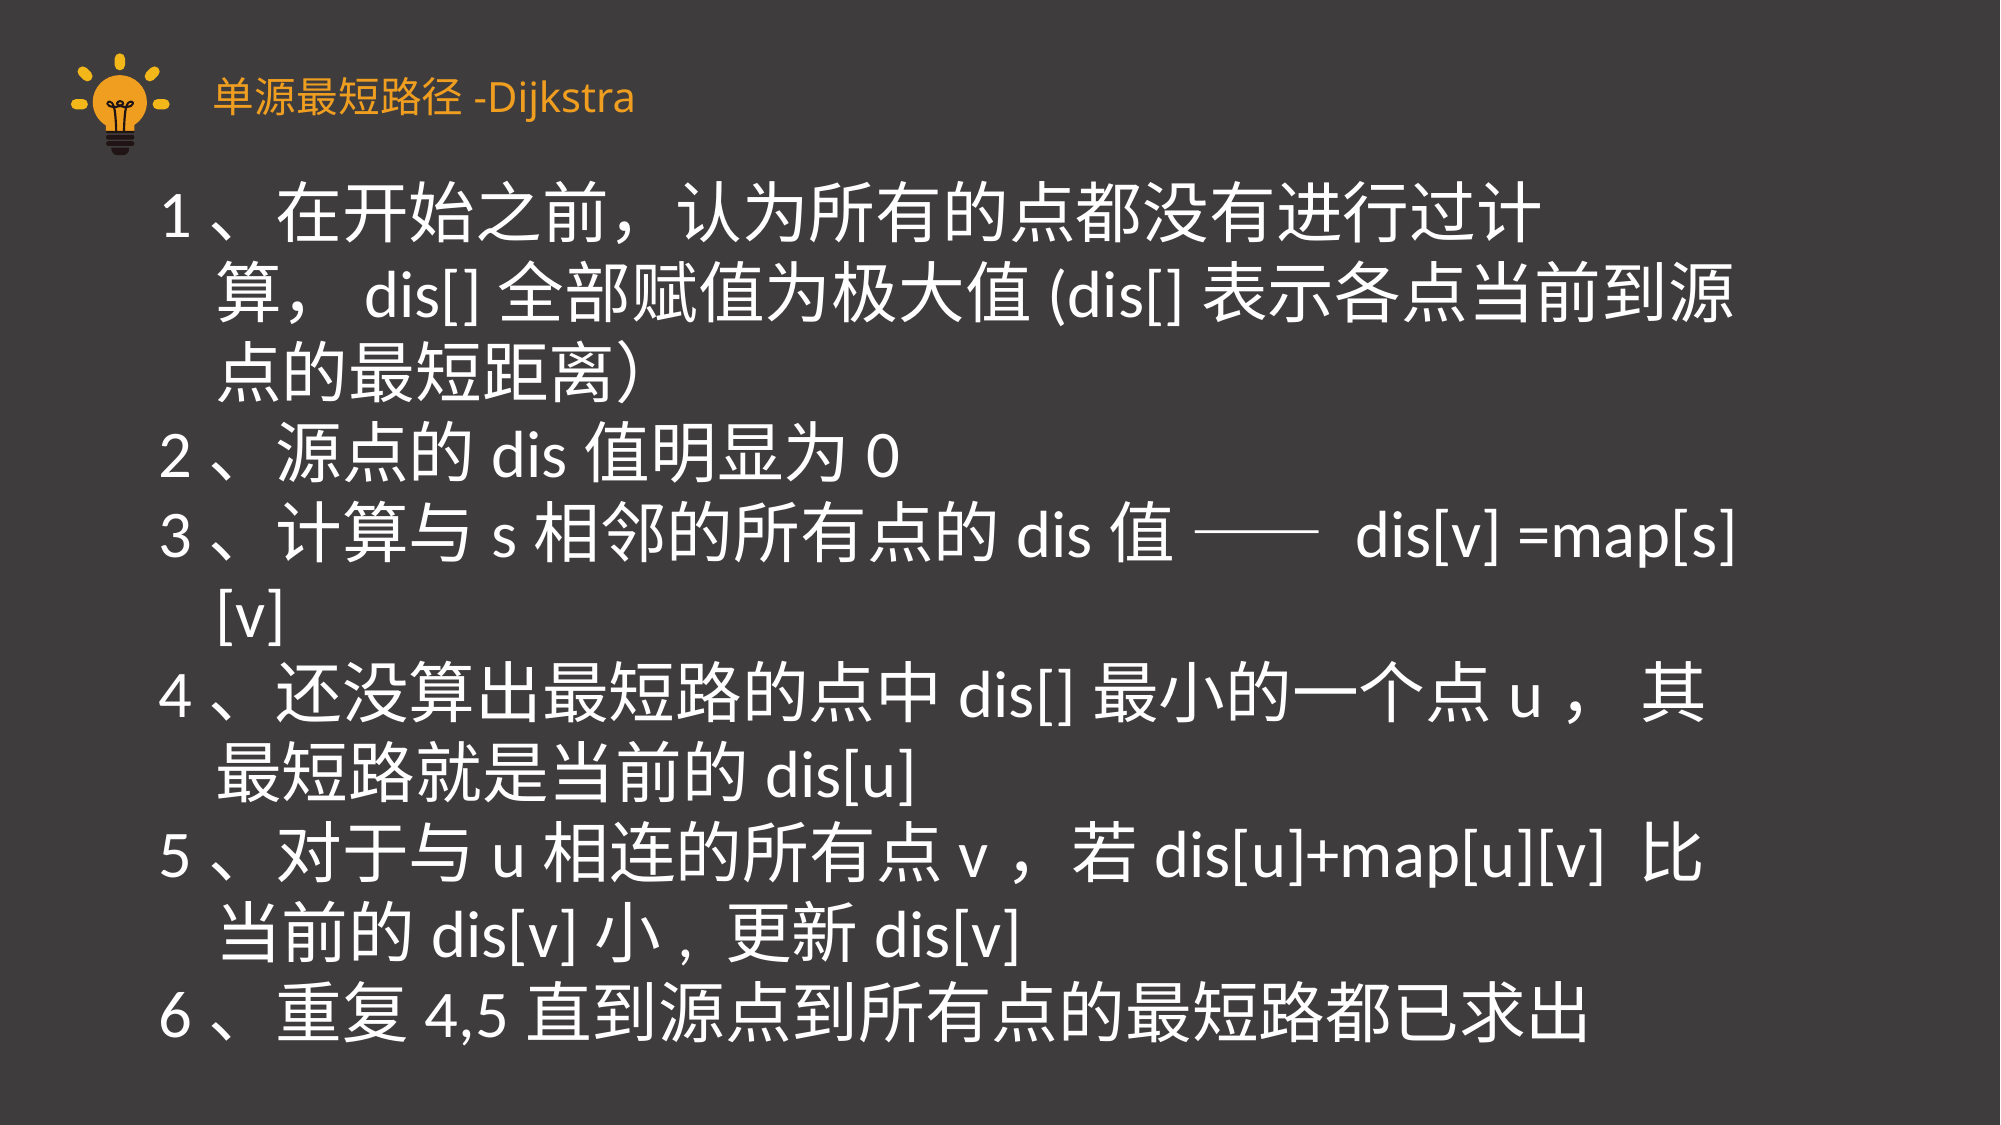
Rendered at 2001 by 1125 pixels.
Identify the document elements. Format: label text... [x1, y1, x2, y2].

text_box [70, 53, 170, 156]
text_box 单源最短路径-Dijkstra [198, 63, 651, 129]
text_box 1、在开始之前，认为所有的点都没有进行过计算，dis[]全部赋值为极大值(dis[]表示各点当前到源点的最短距离） 2、源点的dis值明显为0 3、计算与s相邻的所有点的dis值 —— dis[v] =map[s][v] 4、还没算出最短路的点中dis[]最小的一个点u， 其最短路就是当前的dis[u] 5、对于与u相连的所有点v，若dis[u]+map[u][v] 比当前的dis[v]小, 更新dis[v] 6、重复4,5直到源点到所有点的最短路都已求出 [144, 163, 1762, 1058]
